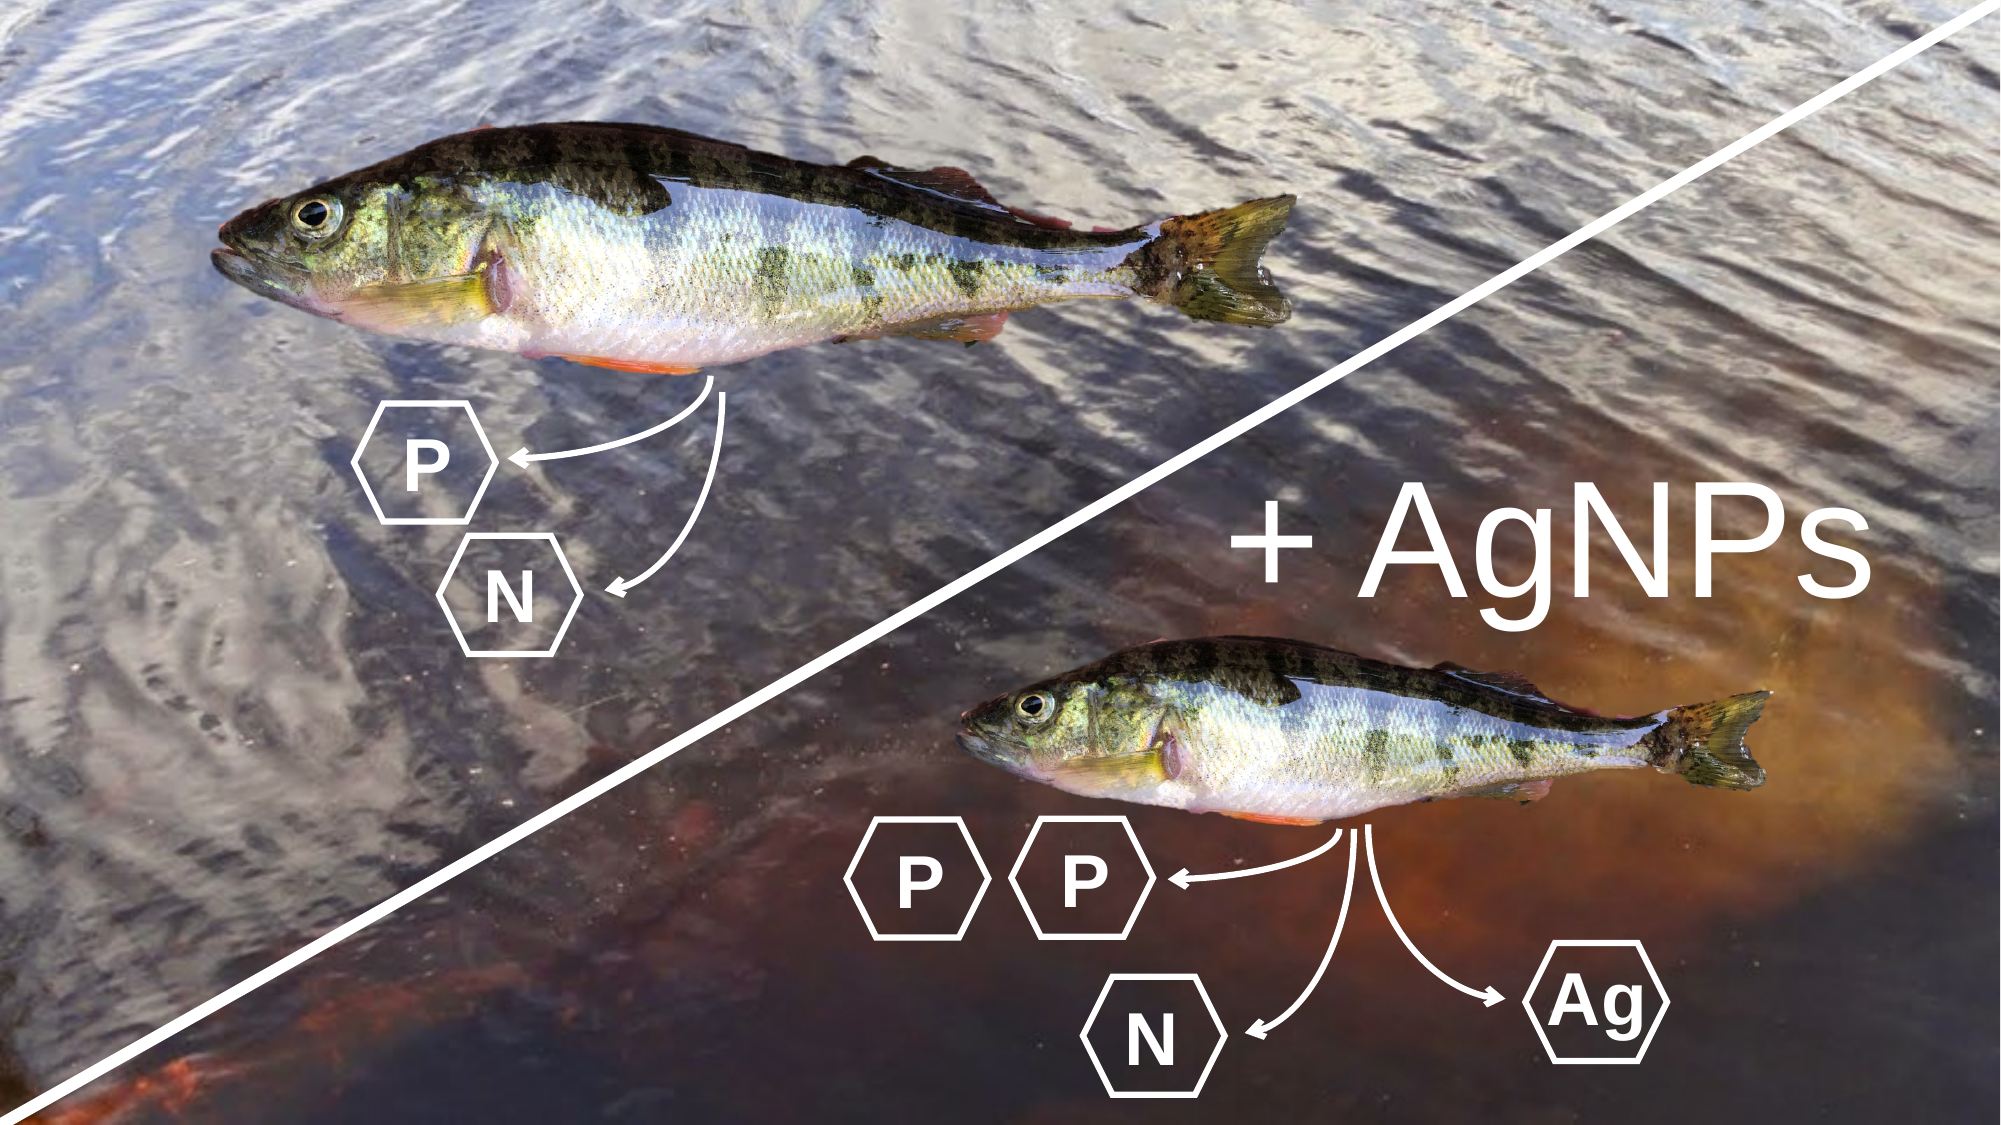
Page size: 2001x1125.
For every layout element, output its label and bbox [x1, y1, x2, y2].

picture [1046, 316, 1680, 1125]
picture [490, 0, 1029, 833]
text_box [0, 0, 2000, 1125]
